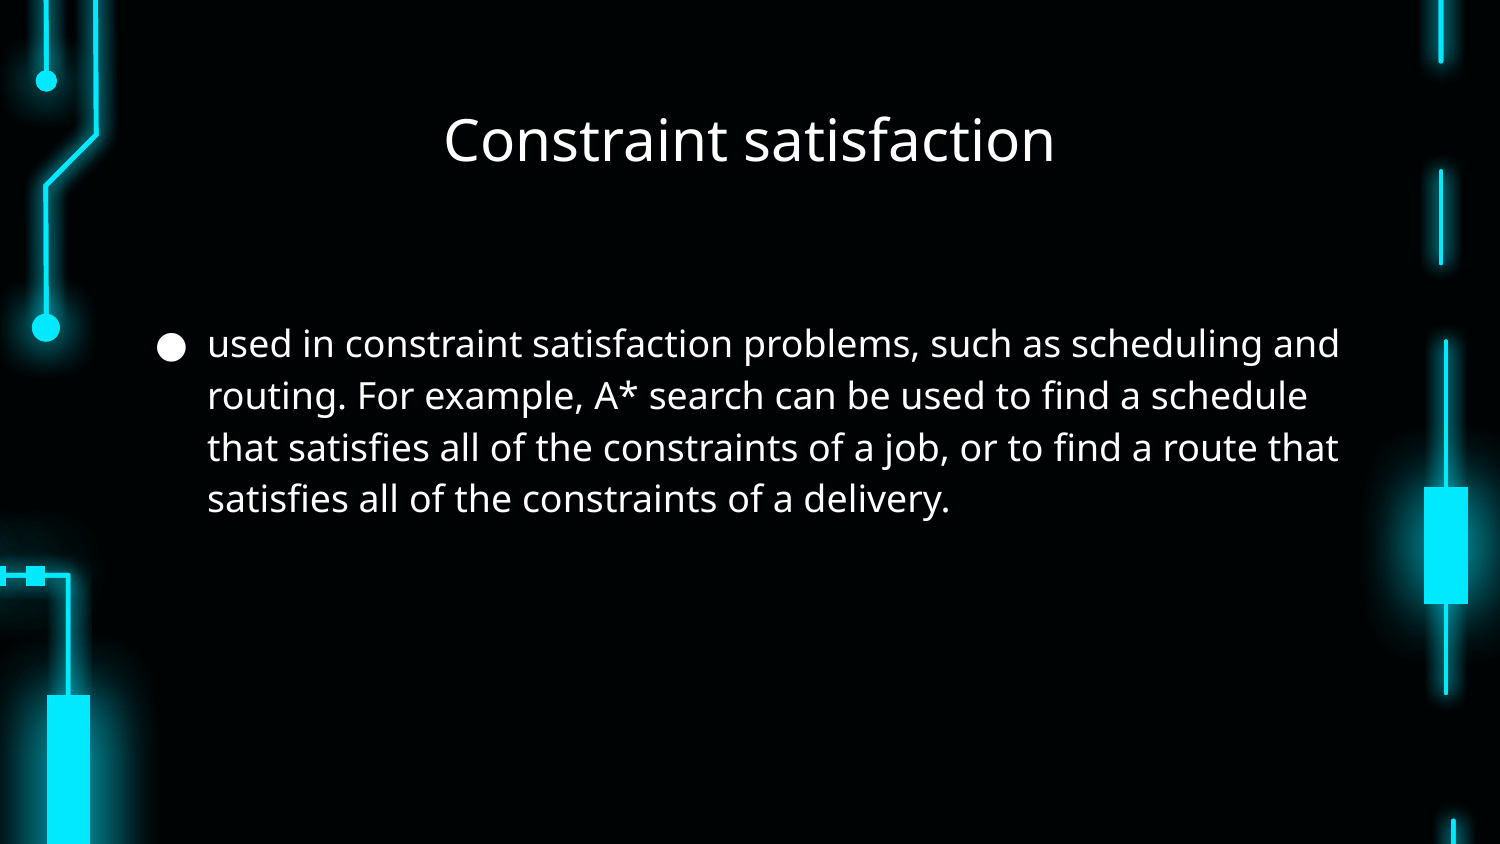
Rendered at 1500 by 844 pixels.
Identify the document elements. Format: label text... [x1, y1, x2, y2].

list used in constraint satisfaction problems, such as scheduling and routing. For example, A* search can be used to find a schedule that satisfies all of the constraints of a job, or to find a route that satisfies all of the constraints of a delivery. [116, 298, 1383, 750]
title Constraint satisfaction [116, 88, 1383, 167]
